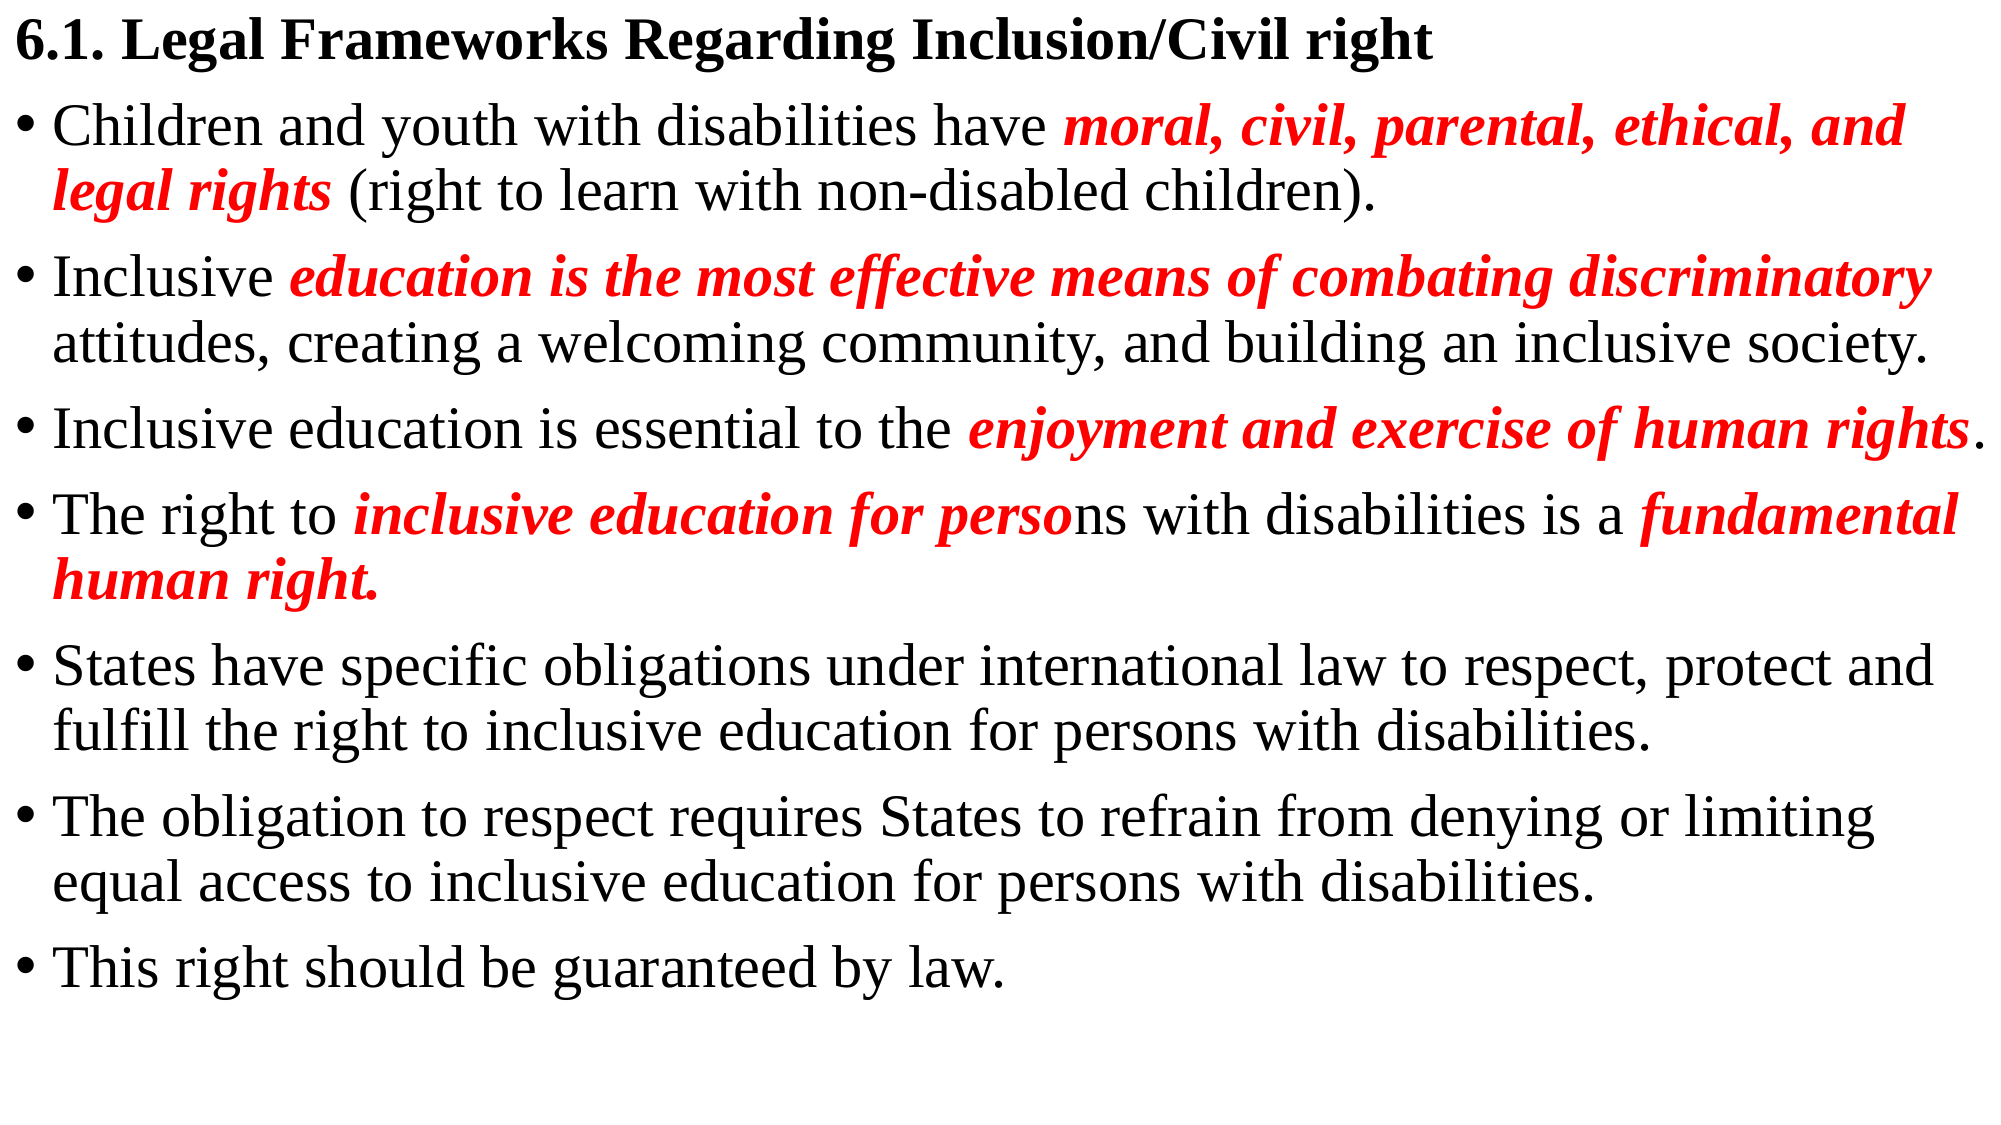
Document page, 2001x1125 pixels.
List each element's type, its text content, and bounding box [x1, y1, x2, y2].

list 6.1. Legal Frameworks Regarding Inclusion/Civil right Children and youth with disabilities have moral, civil, parental, ethical, and legal rights (right to learn with non-disabled children). Inclusive education is the most effective means of combating discriminatory attitudes, creating a welcoming community, and building an inclusive society. Inclusive education is essential to the enjoyment and exercise of human rights. The right to inclusive education for persons with disabilities is a fundamental human right. States have specific obligations under international law to respect, protect and fulfill the right to inclusive education for persons with disabilities. The obligation to respect requires States to refrain from denying or limiting equal access to inclusive education for persons with disabilities. This right should be guaranteed by law. [0, 0, 2000, 1125]
